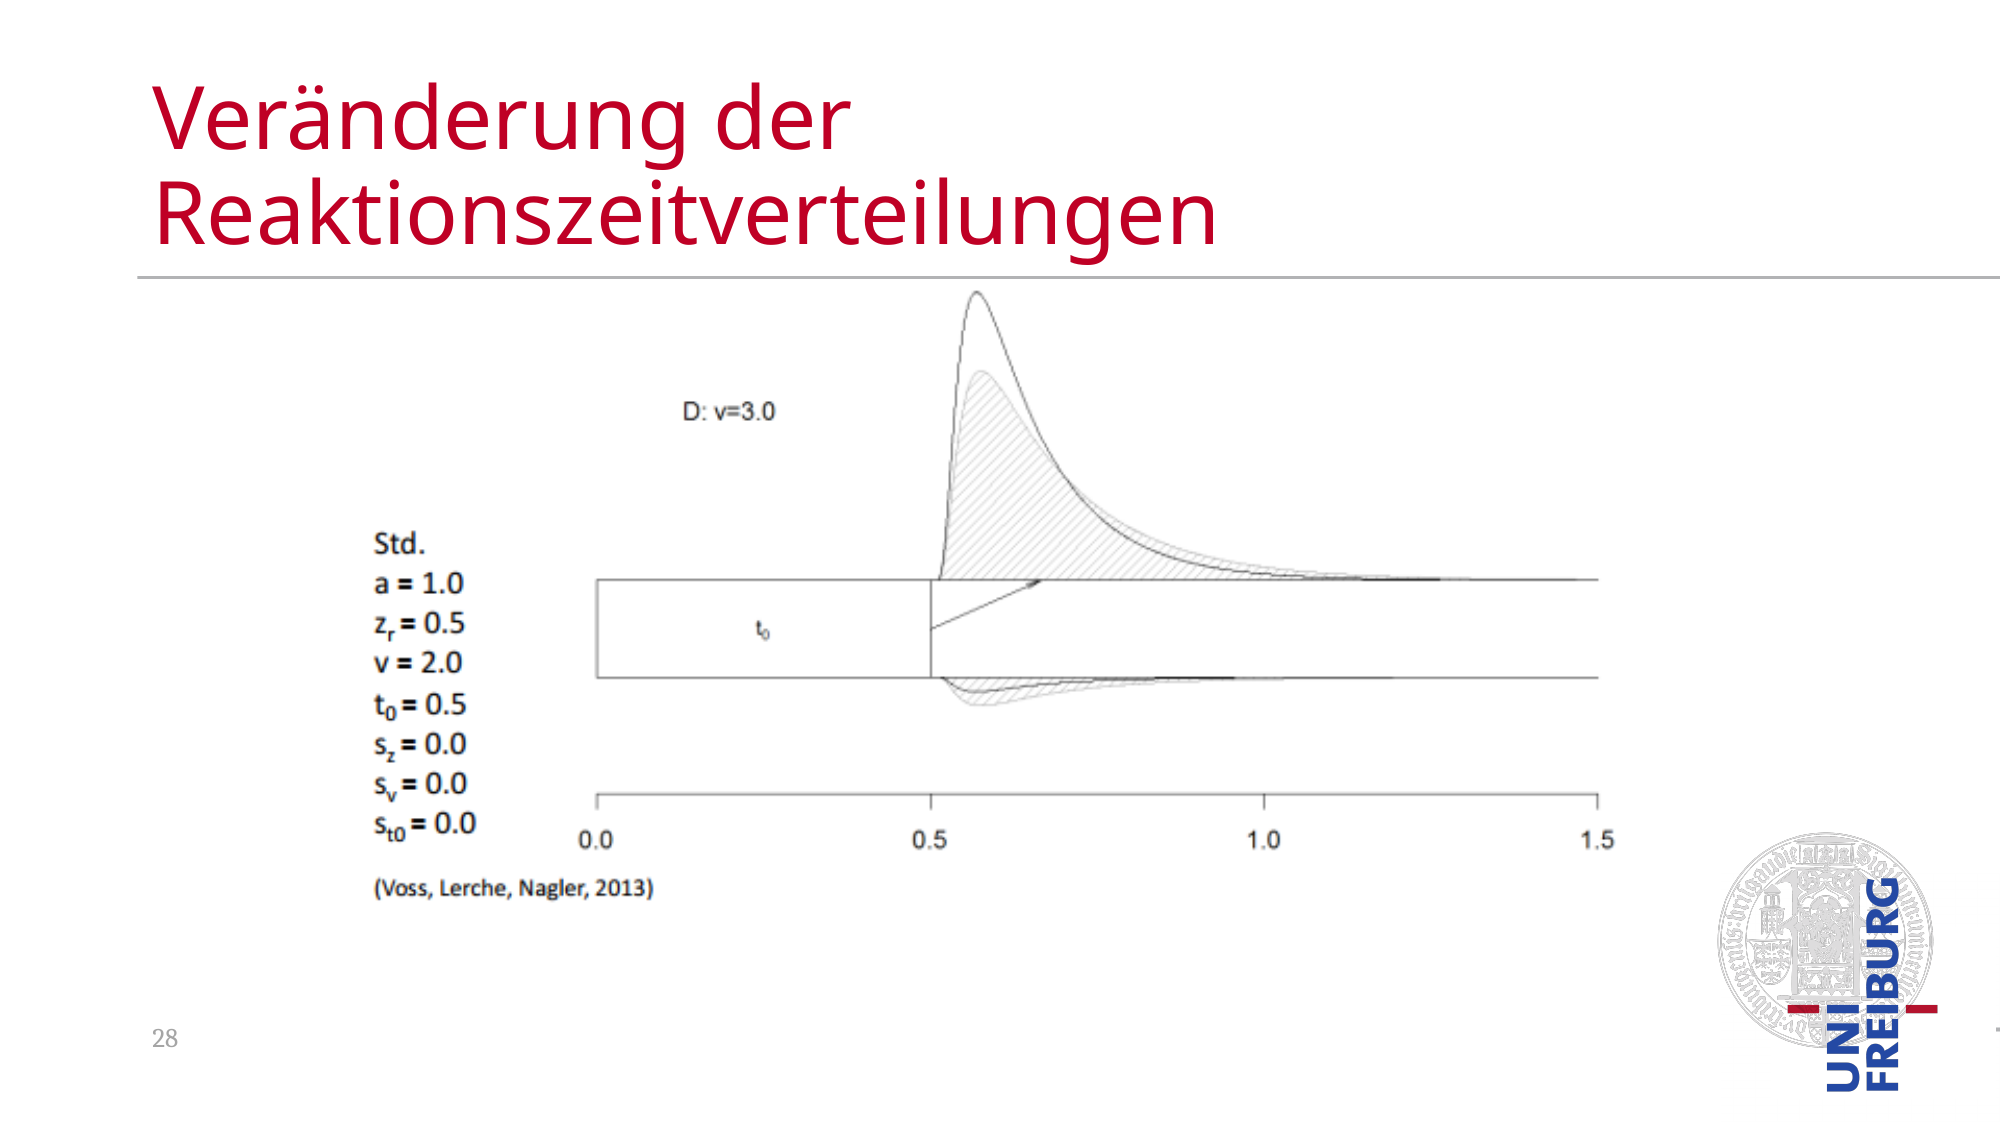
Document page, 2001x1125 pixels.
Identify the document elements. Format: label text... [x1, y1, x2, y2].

picture [362, 279, 1626, 913]
picture [1711, 826, 2000, 1122]
title Veränderung der Reaktionszeitverteilungen [137, 59, 1863, 278]
slide_number 28 [137, 1012, 588, 1073]
